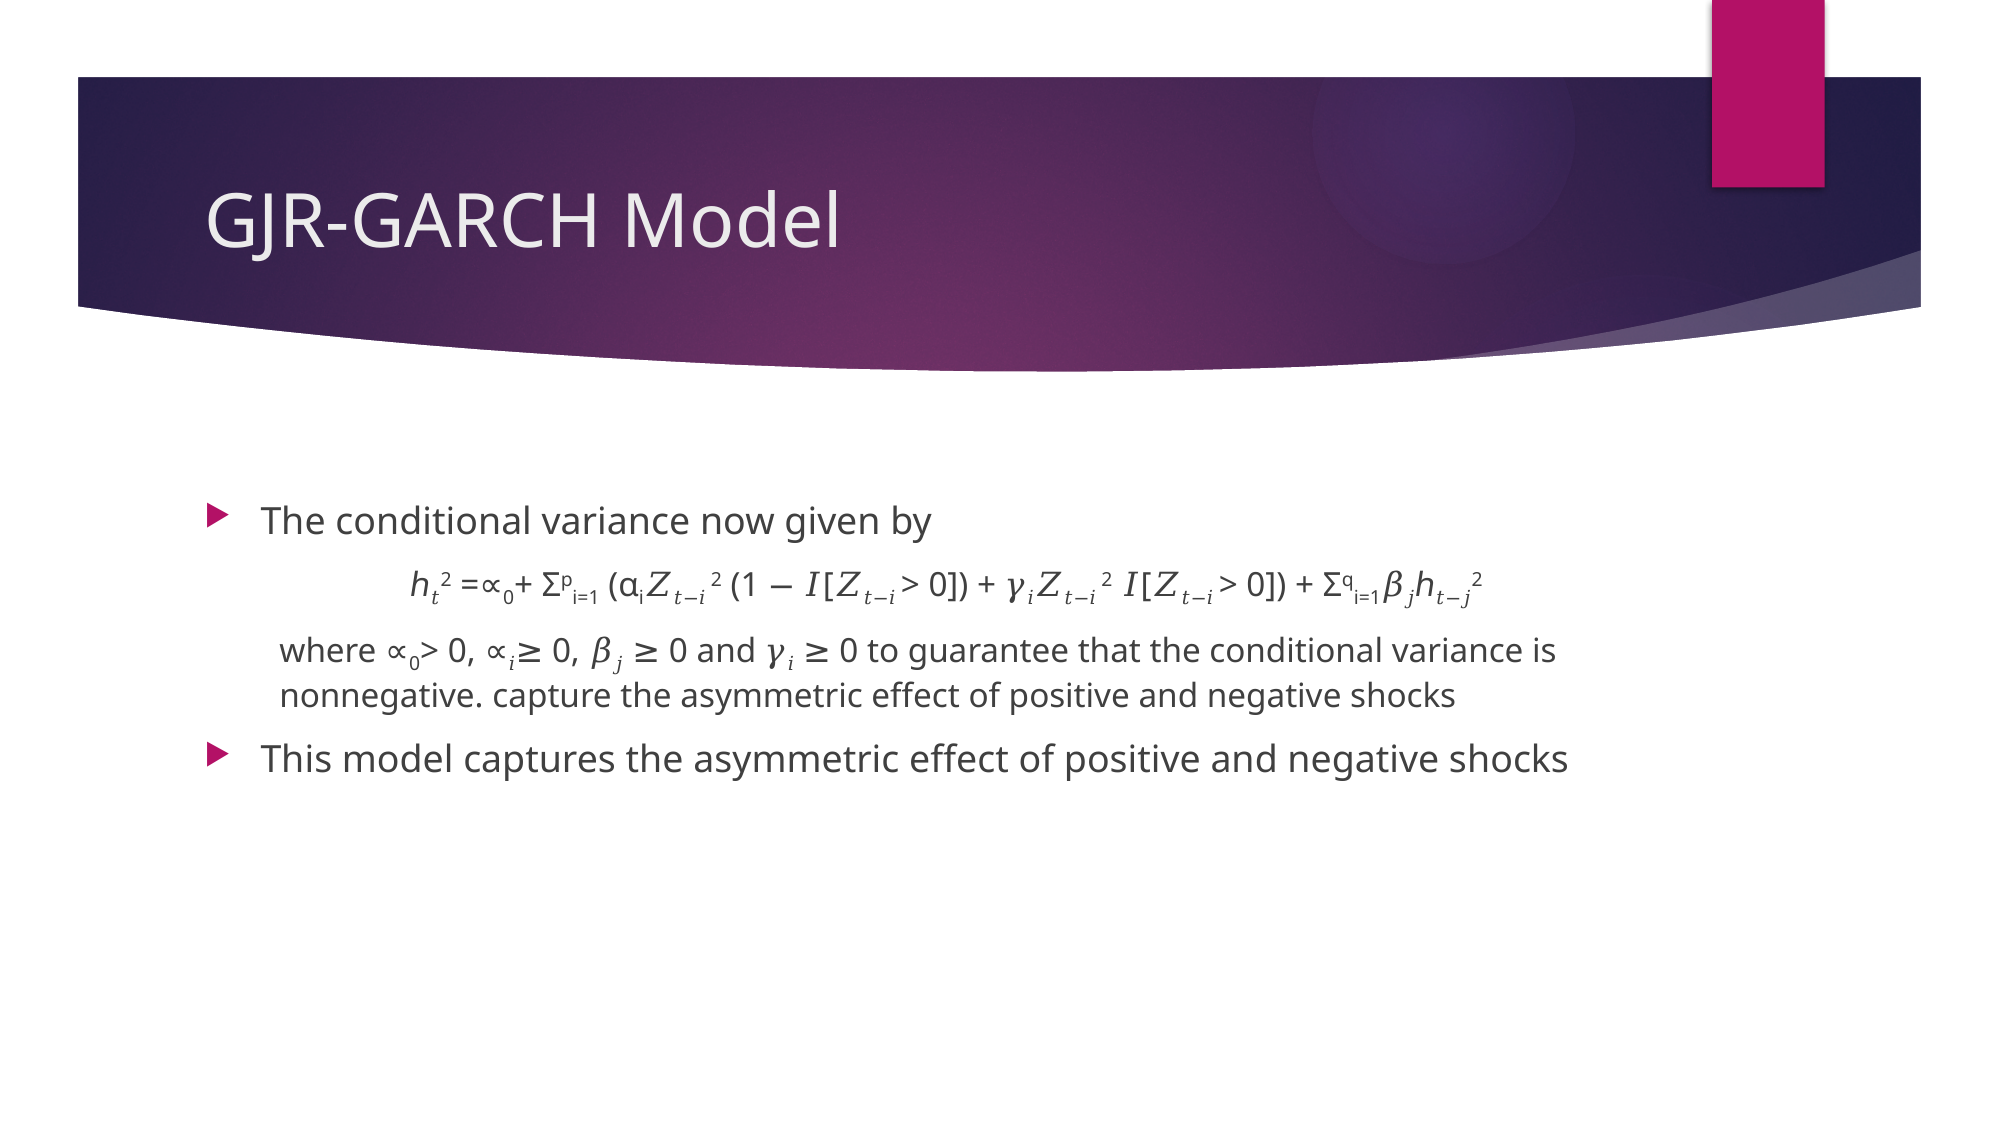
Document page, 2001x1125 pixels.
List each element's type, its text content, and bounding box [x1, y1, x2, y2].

title GJR-GARCH Model [189, 159, 1627, 276]
list The conditional variance now given by ℎ𝑡2 =∝0+ Σpi=1 (αi𝑍𝑡−𝑖 2 (1 − 𝐼[𝑍𝑡−𝑖 > 0]) + 𝛾𝑖𝑍𝑡−𝑖 2 𝐼[𝑍𝑡−𝑖 > 0]) + Σqi=1𝛽𝑗ℎ𝑡−𝑗2 where ∝0> 0, ∝𝑖≥ 0, 𝛽𝑗 ≥ 0 and 𝛾𝑖 ≥ 0 to guarantee that the conditional variance is nonnegative. capture the asymmetric effect of positive and negative shocks This model captures the asymmetric effect of positive and negative shocks [189, 489, 1638, 1050]
